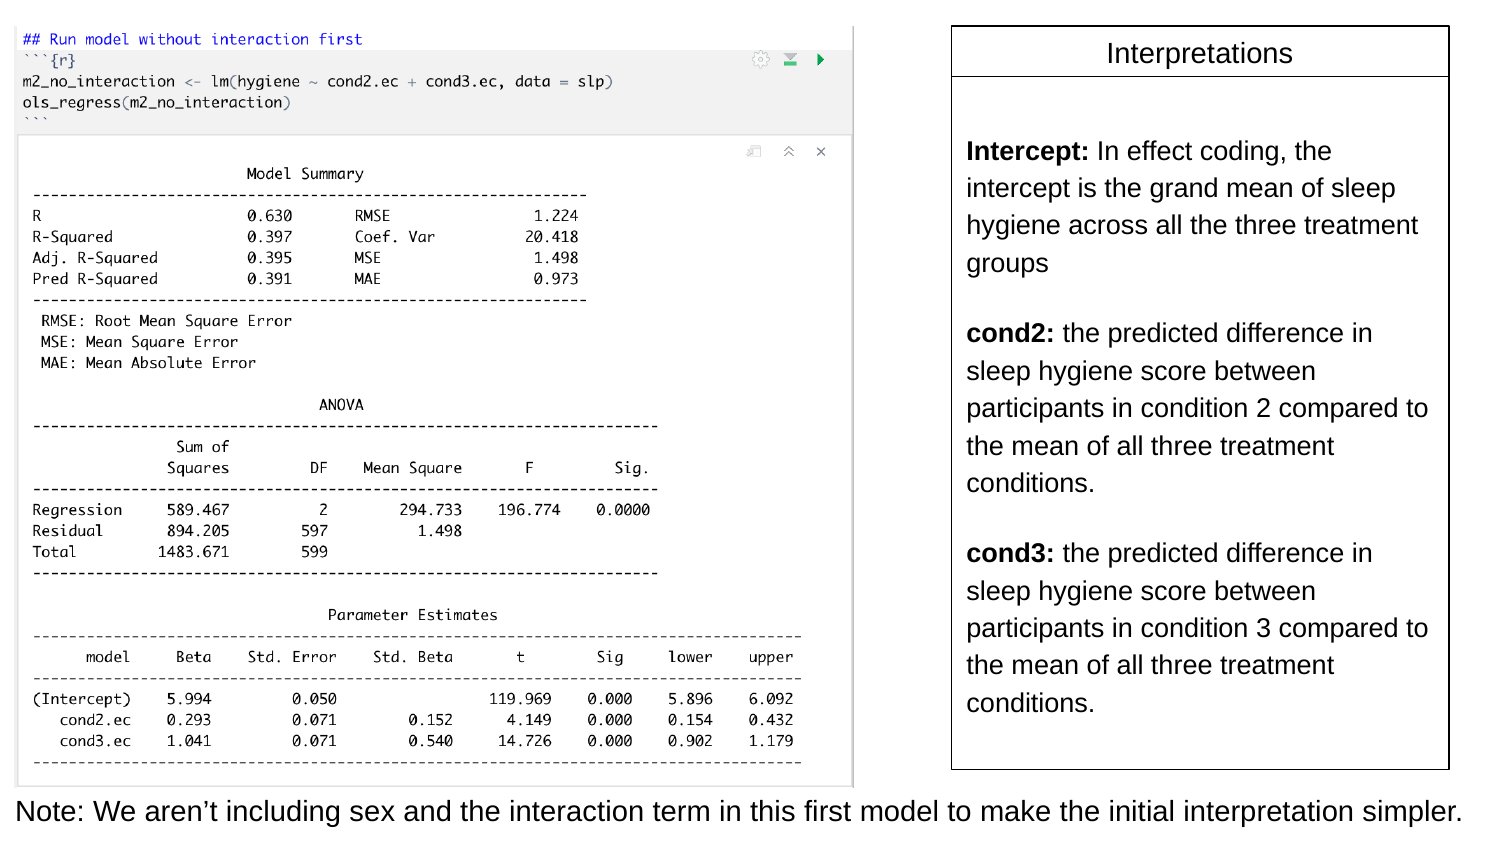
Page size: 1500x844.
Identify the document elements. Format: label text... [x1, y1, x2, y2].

picture [14, 26, 855, 788]
text_box Note: We aren’t including sex and the interaction term in this first model to make the initial interpretation simpler. [0, 777, 1488, 844]
text_box Interpretations [951, 26, 1449, 77]
list Intercept: In effect coding, the intercept is the grand mean of sleep hygiene across all the three treatment groups cond2: the predicted difference in sleep hygiene score between participants in condition 2 compared to the mean of all three treatment conditions. cond3: the predicted difference in sleep hygiene score between participants in condition 3 compared to the mean of all three treatment conditions. [951, 77, 1449, 770]
